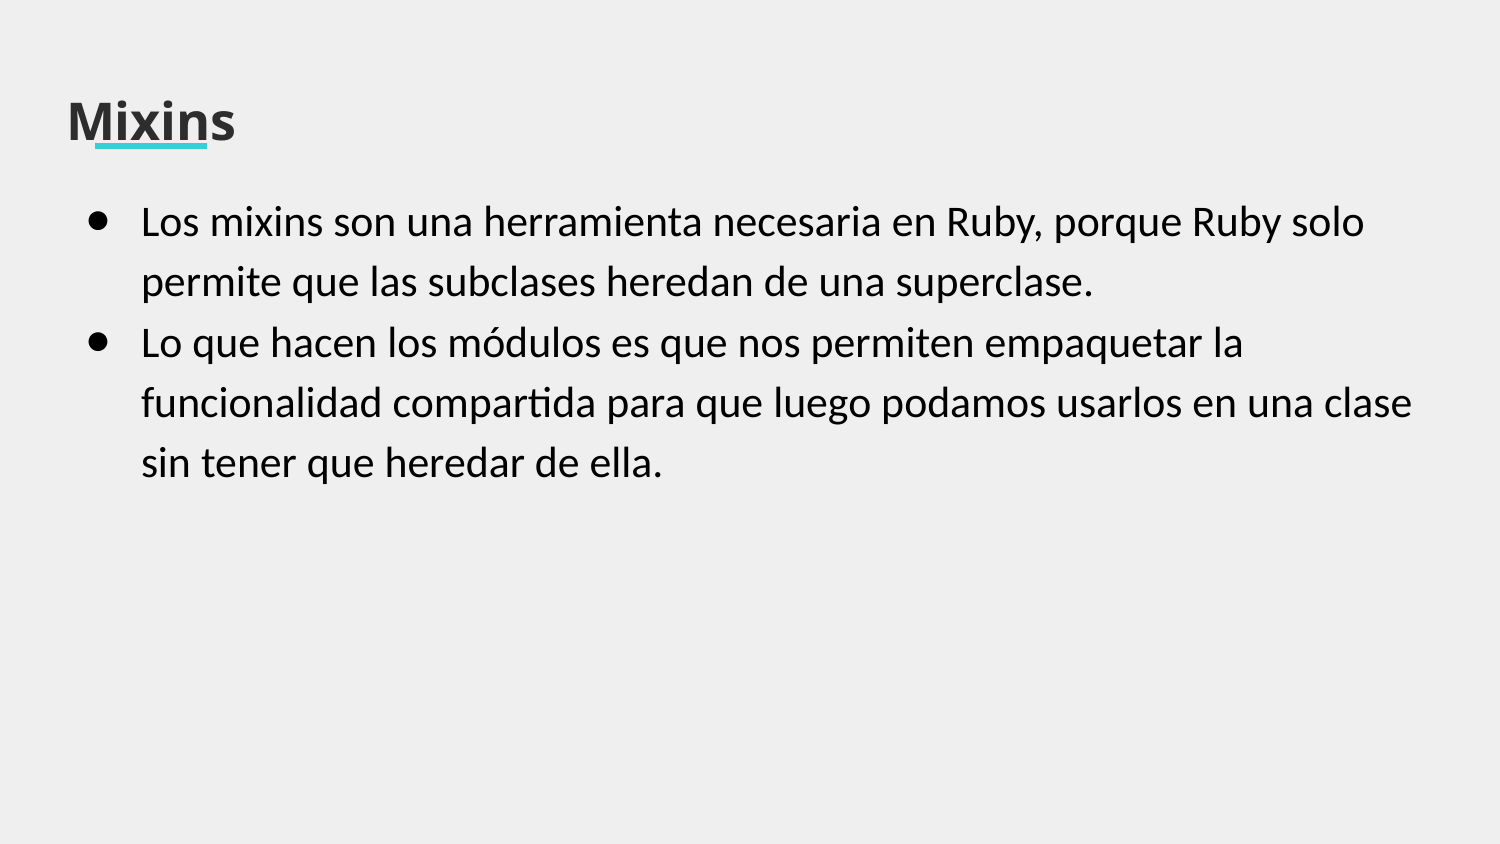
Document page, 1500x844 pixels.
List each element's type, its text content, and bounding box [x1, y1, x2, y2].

list Los mixins son una herramienta necesaria en Ruby, porque Ruby solo permite que las subclases heredan de una superclase. Lo que hacen los módulos es que nos permiten empaquetar la funcionalidad compartida para que luego podamos usarlos en una clase sin tener que heredar de ella. [51, 169, 1449, 731]
title Mixins [51, 72, 1449, 167]
